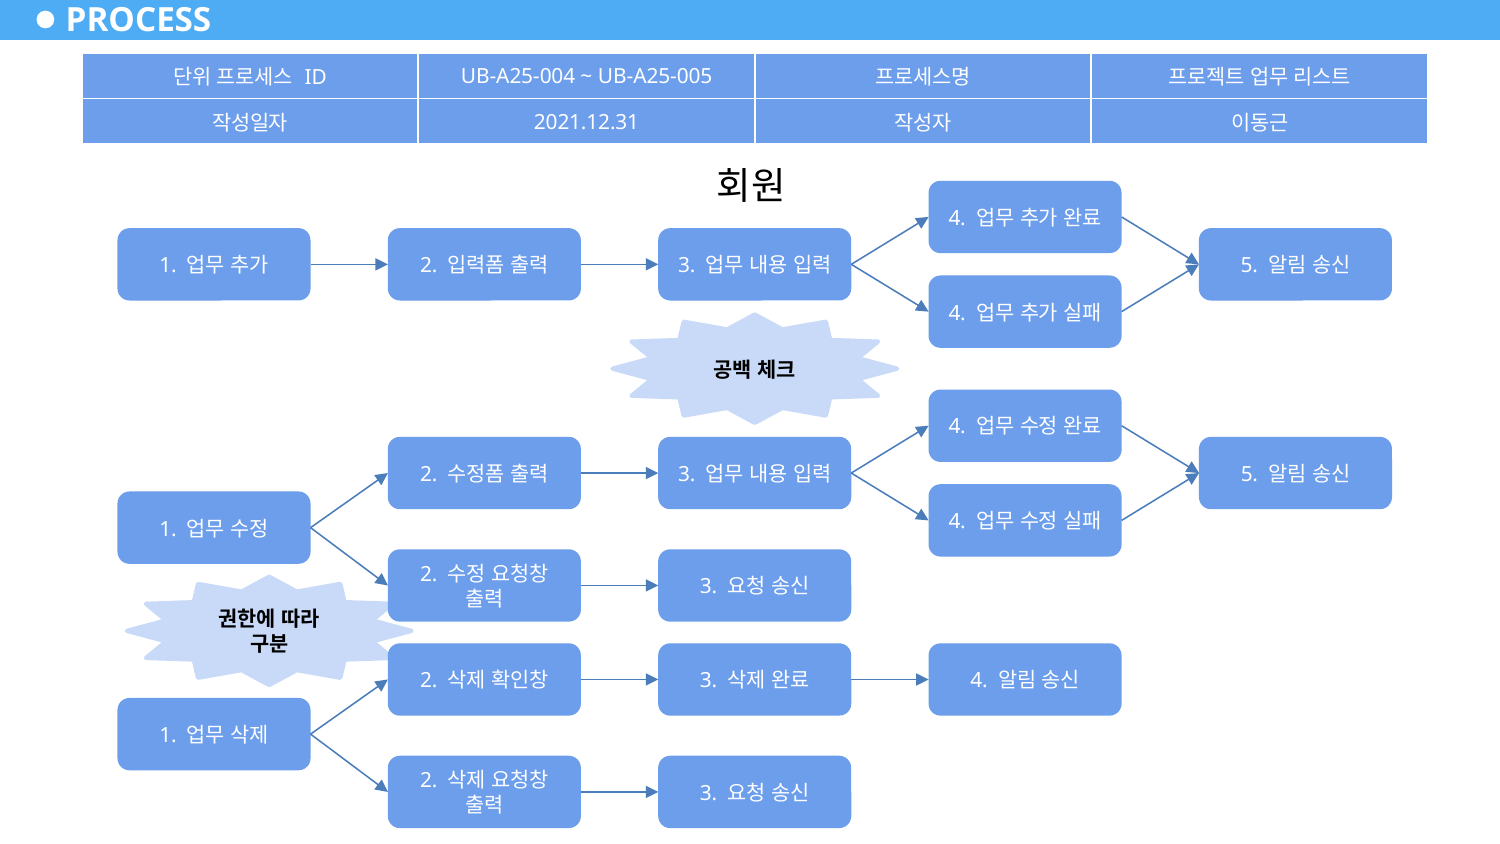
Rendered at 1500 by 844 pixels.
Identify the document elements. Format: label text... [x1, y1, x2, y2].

text_box 2. 삭제 요청창 출력 [387, 755, 581, 829]
text_box 4. 업무 수정 실패 [928, 484, 1122, 557]
text_box 3. 요청 송신 [658, 755, 852, 829]
table_header 단위 프로세스 ID [83, 54, 417, 98]
text_box 2. 입력폼 출력 [387, 228, 581, 301]
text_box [851, 425, 929, 472]
table_header 프로세스명 [756, 54, 1090, 98]
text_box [851, 264, 929, 312]
text_box 공백 체크 [612, 314, 898, 423]
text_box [310, 679, 389, 733]
text_box 회원 [596, 154, 907, 215]
title PROCESS [52, 0, 236, 43]
table_header 프로젝트 업무 리스트 [1092, 54, 1427, 98]
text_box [310, 733, 389, 793]
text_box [1121, 472, 1200, 521]
text_box 권한에 따라 구분 [126, 576, 412, 686]
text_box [1121, 216, 1200, 264]
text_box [851, 472, 929, 521]
text_box 1. 업무 추가 [117, 228, 311, 301]
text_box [1121, 425, 1200, 472]
table_cell 2021.12.31 [419, 99, 754, 143]
text_box 3. 삭제 완료 [658, 643, 852, 716]
text_box 3. 업무 내용 입력 [658, 228, 845, 301]
text_box 4. 업무 추가 실패 [928, 275, 1122, 348]
text_box 1. 업무 수정 [117, 491, 306, 564]
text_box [310, 527, 389, 586]
text_box 2. 삭제 확인창 [387, 643, 581, 716]
text_box 5. 알림 송신 [1203, 436, 1393, 510]
table_cell 작성자 [756, 99, 1090, 143]
text_box 4. 업무 수정 완료 [928, 389, 1122, 462]
text_box 2. 수정 요청창 출력 [387, 549, 581, 622]
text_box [1121, 264, 1200, 312]
text_box 5. 알림 송신 [1203, 228, 1392, 301]
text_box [851, 216, 929, 264]
text_box 2. 수정폼 출력 [387, 436, 581, 510]
table_cell 작성일자 [83, 99, 417, 143]
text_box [310, 472, 389, 527]
text_box 3. 요청 송신 [658, 549, 852, 622]
text_box 4. 업무 추가 완료 [928, 180, 1122, 254]
text_box 4. 알림 송신 [928, 643, 1122, 716]
text_box 3. 업무 내용 입력 [658, 436, 845, 510]
table_header UB-A25-004 ~ UB-A25-005 [419, 54, 754, 98]
text_box 1. 업무 삭제 [117, 697, 305, 771]
table_cell 이동근 [1092, 99, 1427, 143]
